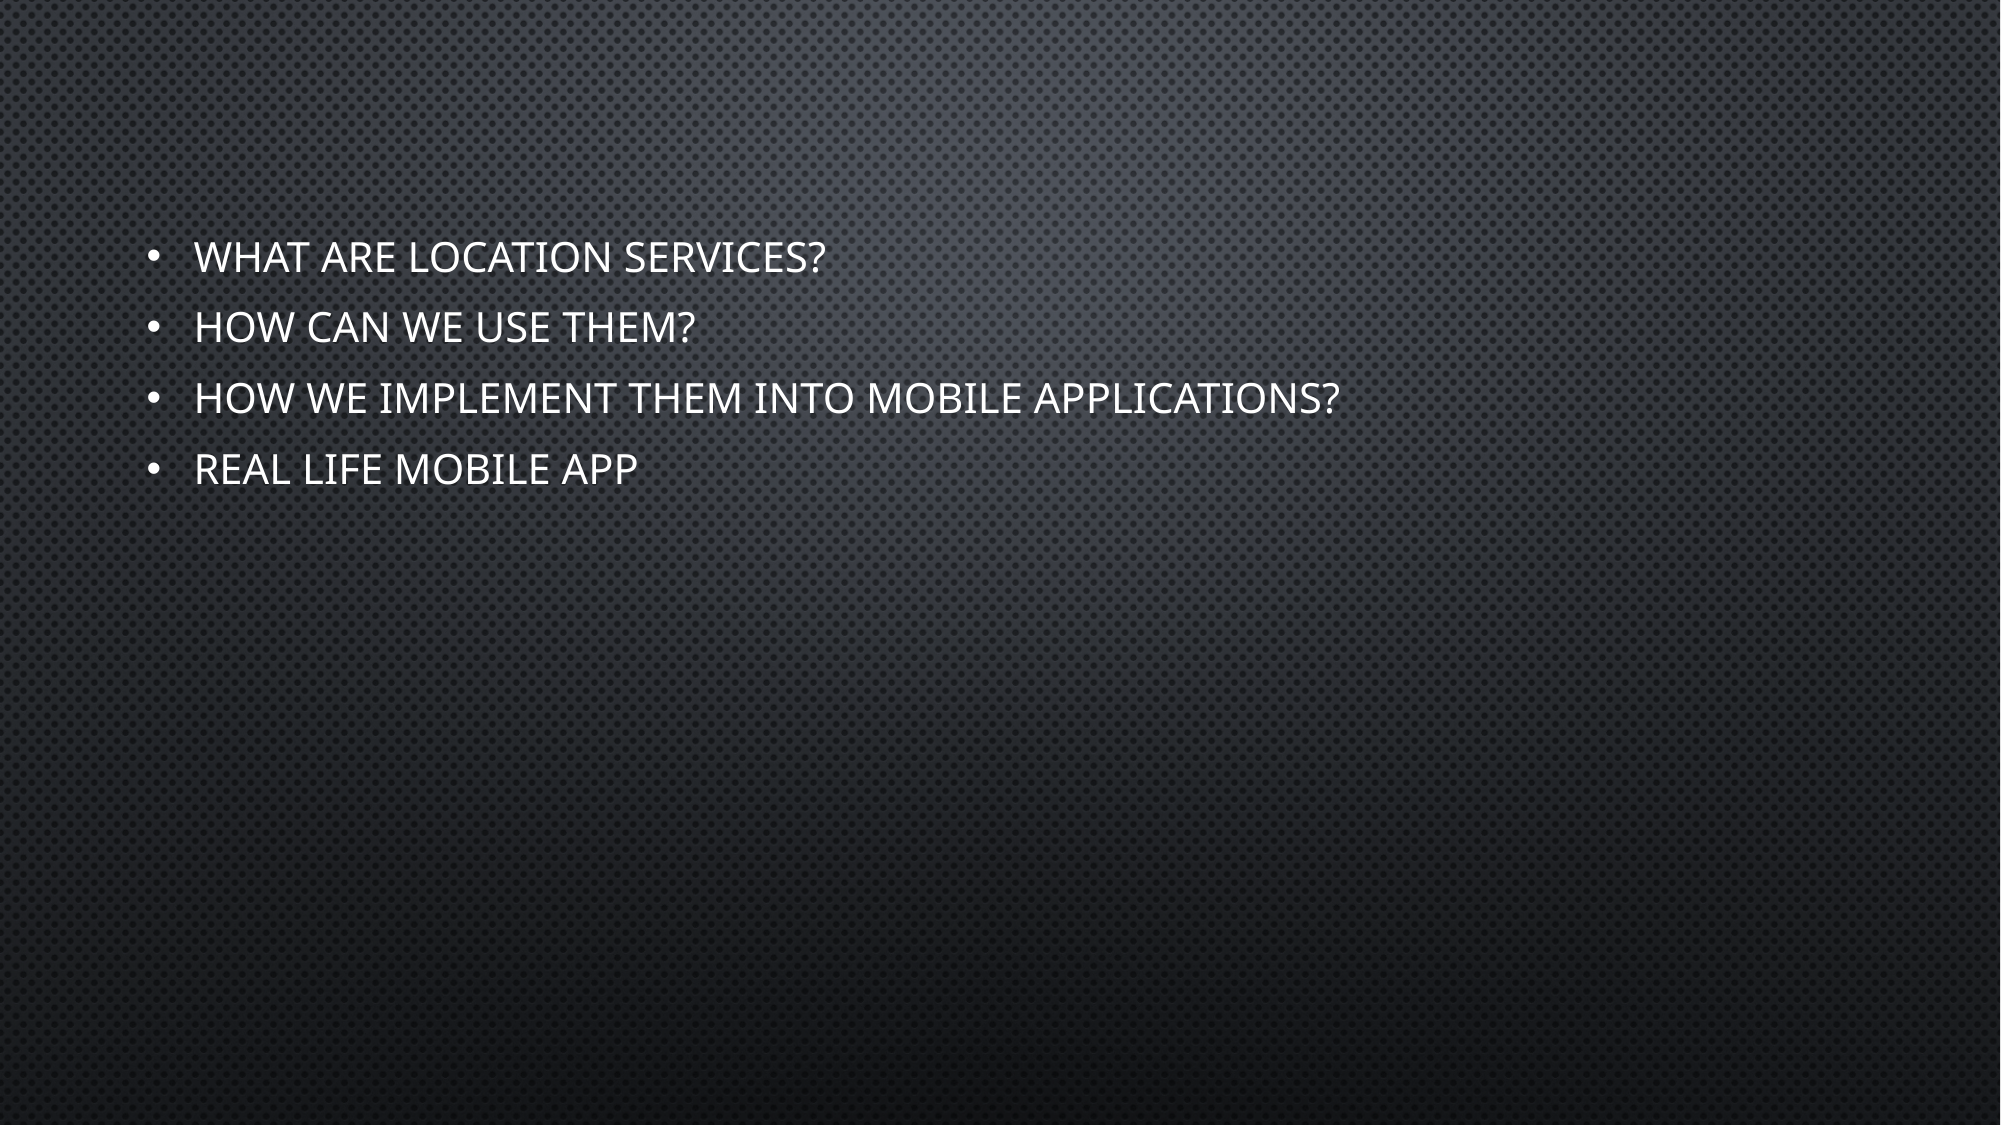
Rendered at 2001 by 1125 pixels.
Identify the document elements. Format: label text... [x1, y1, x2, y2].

list What are location services? How can we use them? How we implement them into mobile applications? Real life mobile app [131, 105, 1757, 618]
